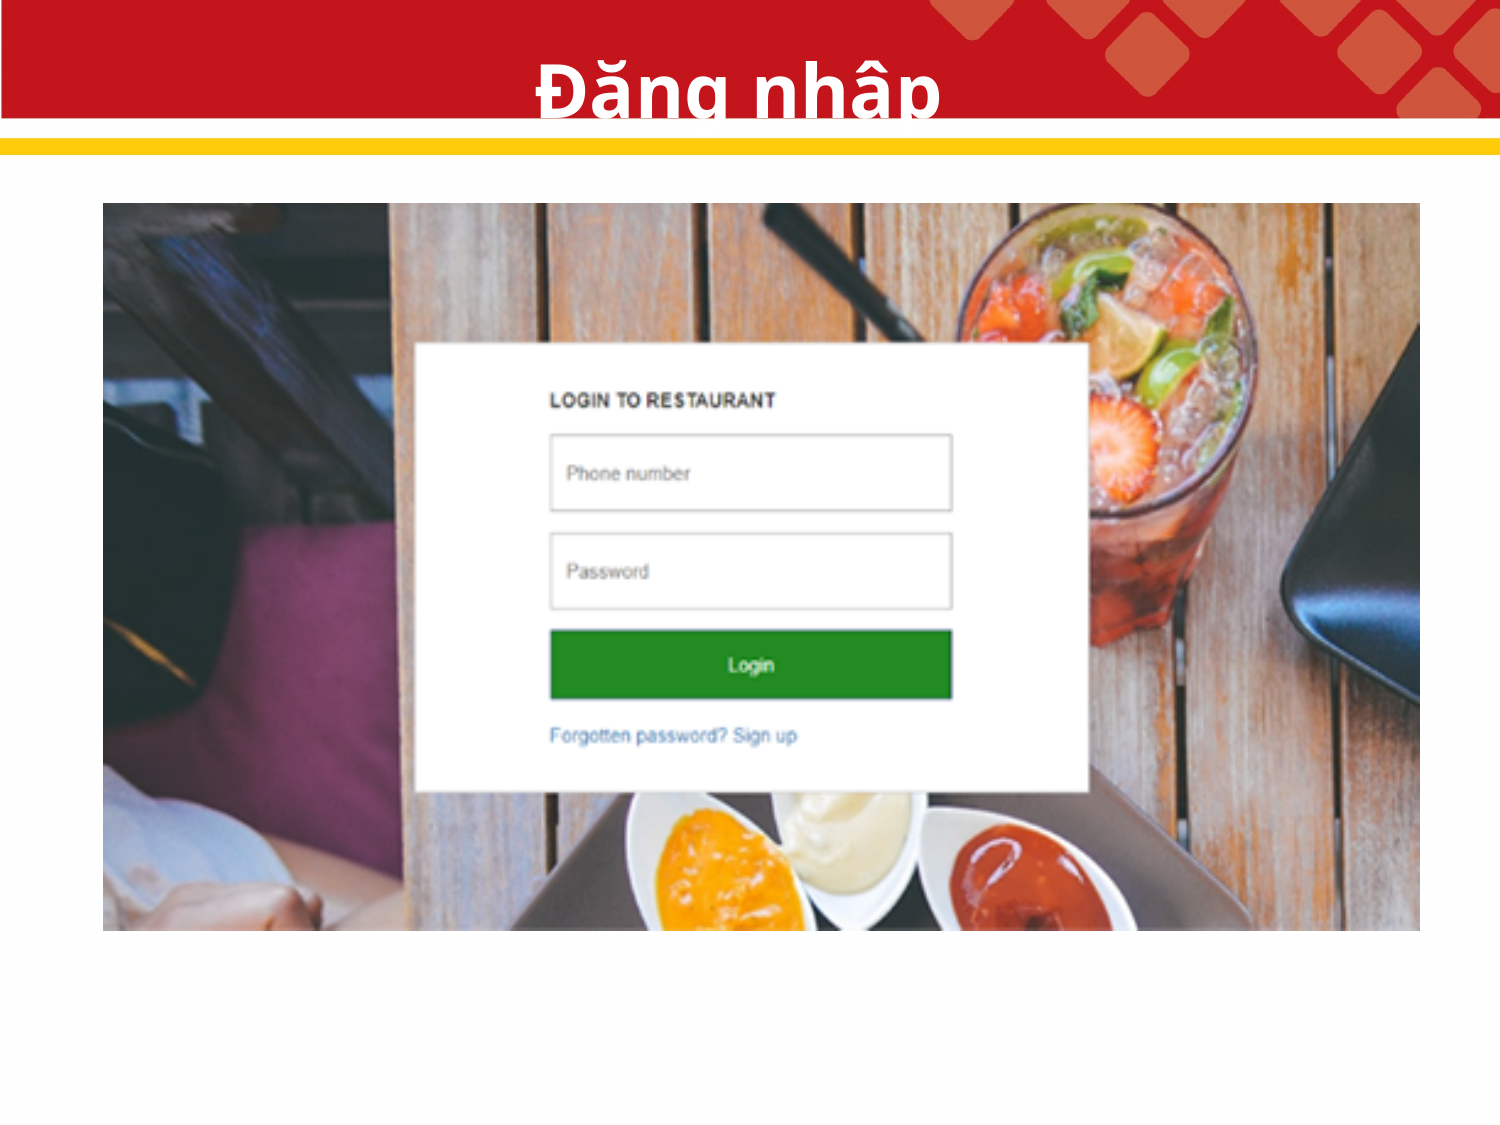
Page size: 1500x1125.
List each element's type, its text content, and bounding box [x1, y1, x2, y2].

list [103, 203, 1420, 931]
picture [0, 0, 1500, 1125]
title Đăng nhập [80, 0, 1397, 204]
